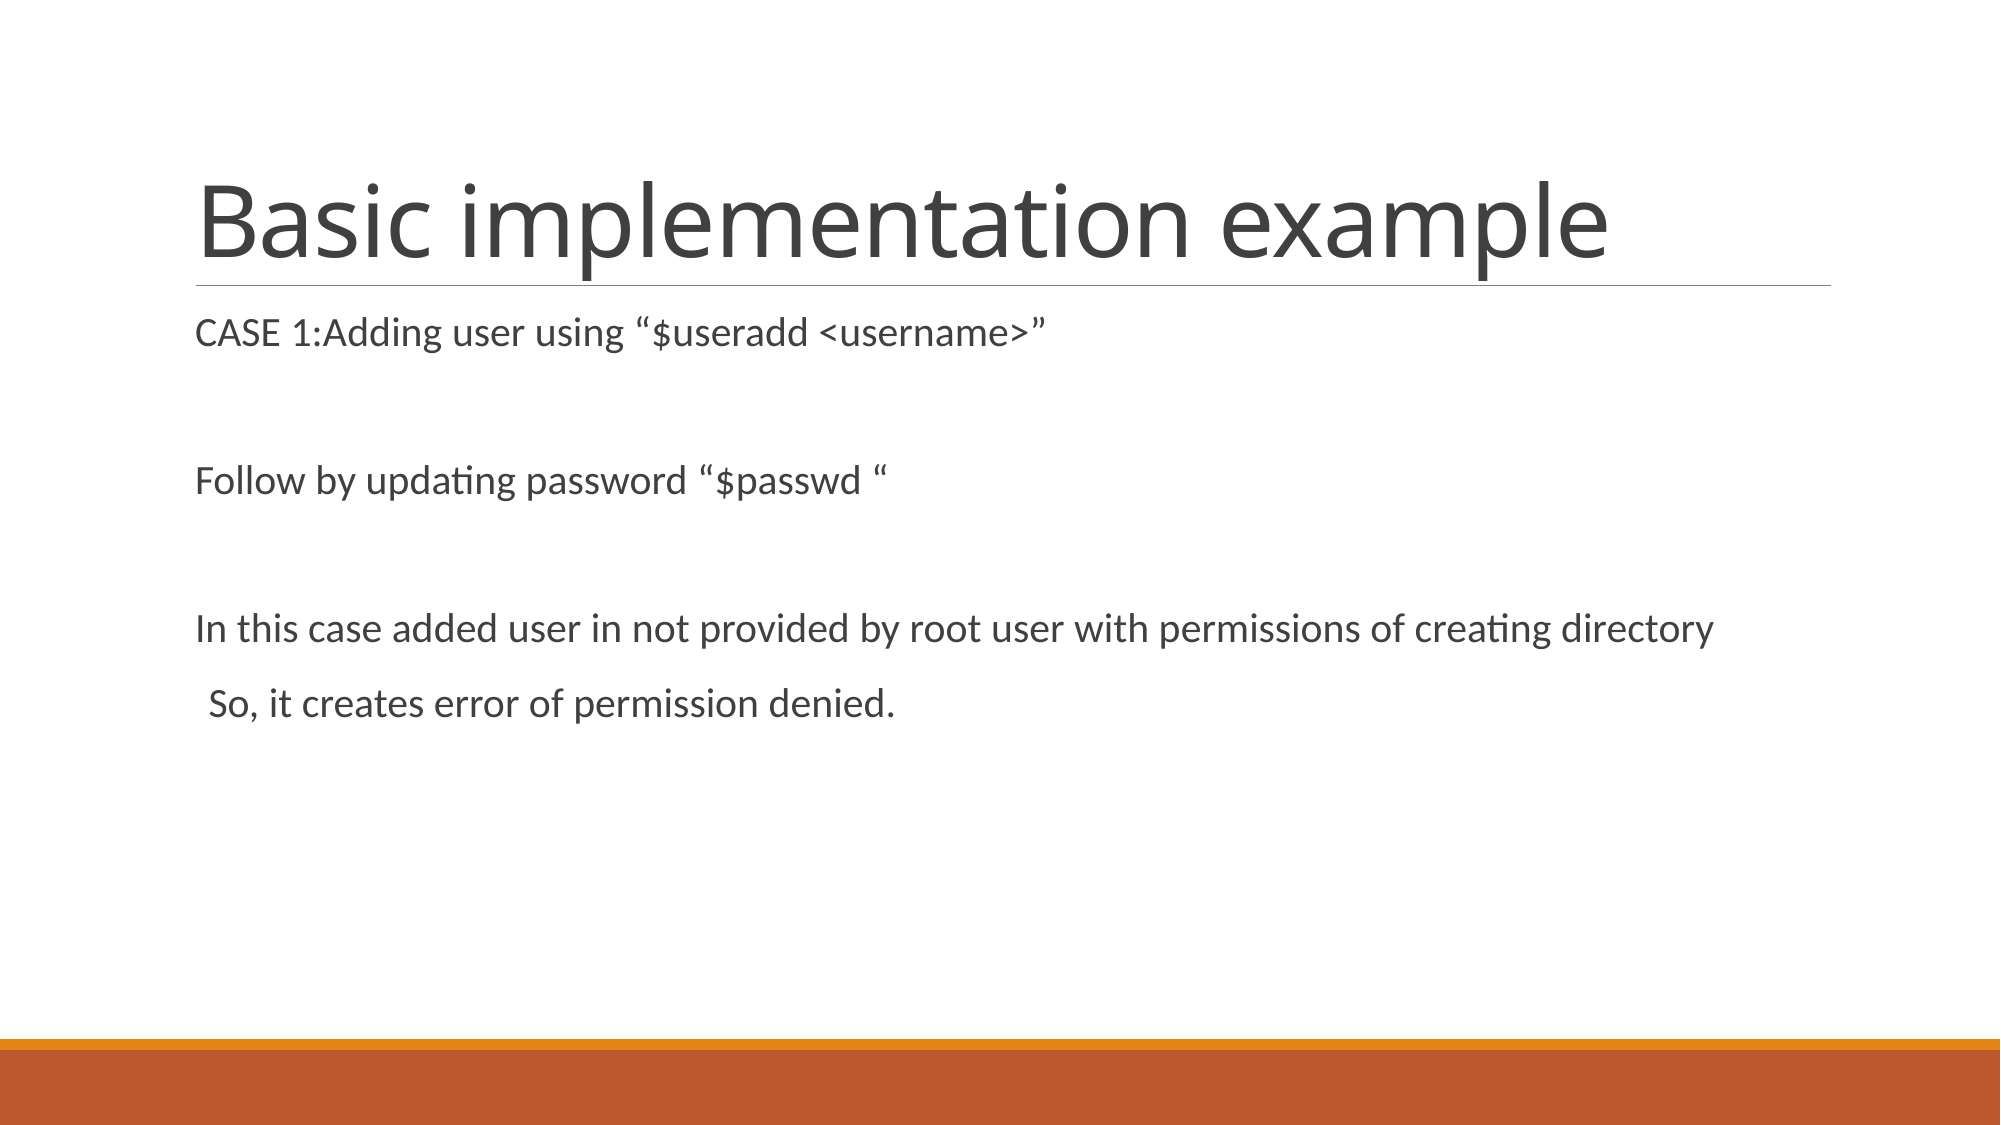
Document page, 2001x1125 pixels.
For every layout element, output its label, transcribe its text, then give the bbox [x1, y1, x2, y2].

title Basic implementation example [180, 47, 1830, 285]
list CASE 1:Adding user using “$useradd <username>” Follow by updating password “$passwd “ In this case added user in not provided by root user with permissions of creating directory So, it creates error of permission denied. [180, 302, 1830, 963]
